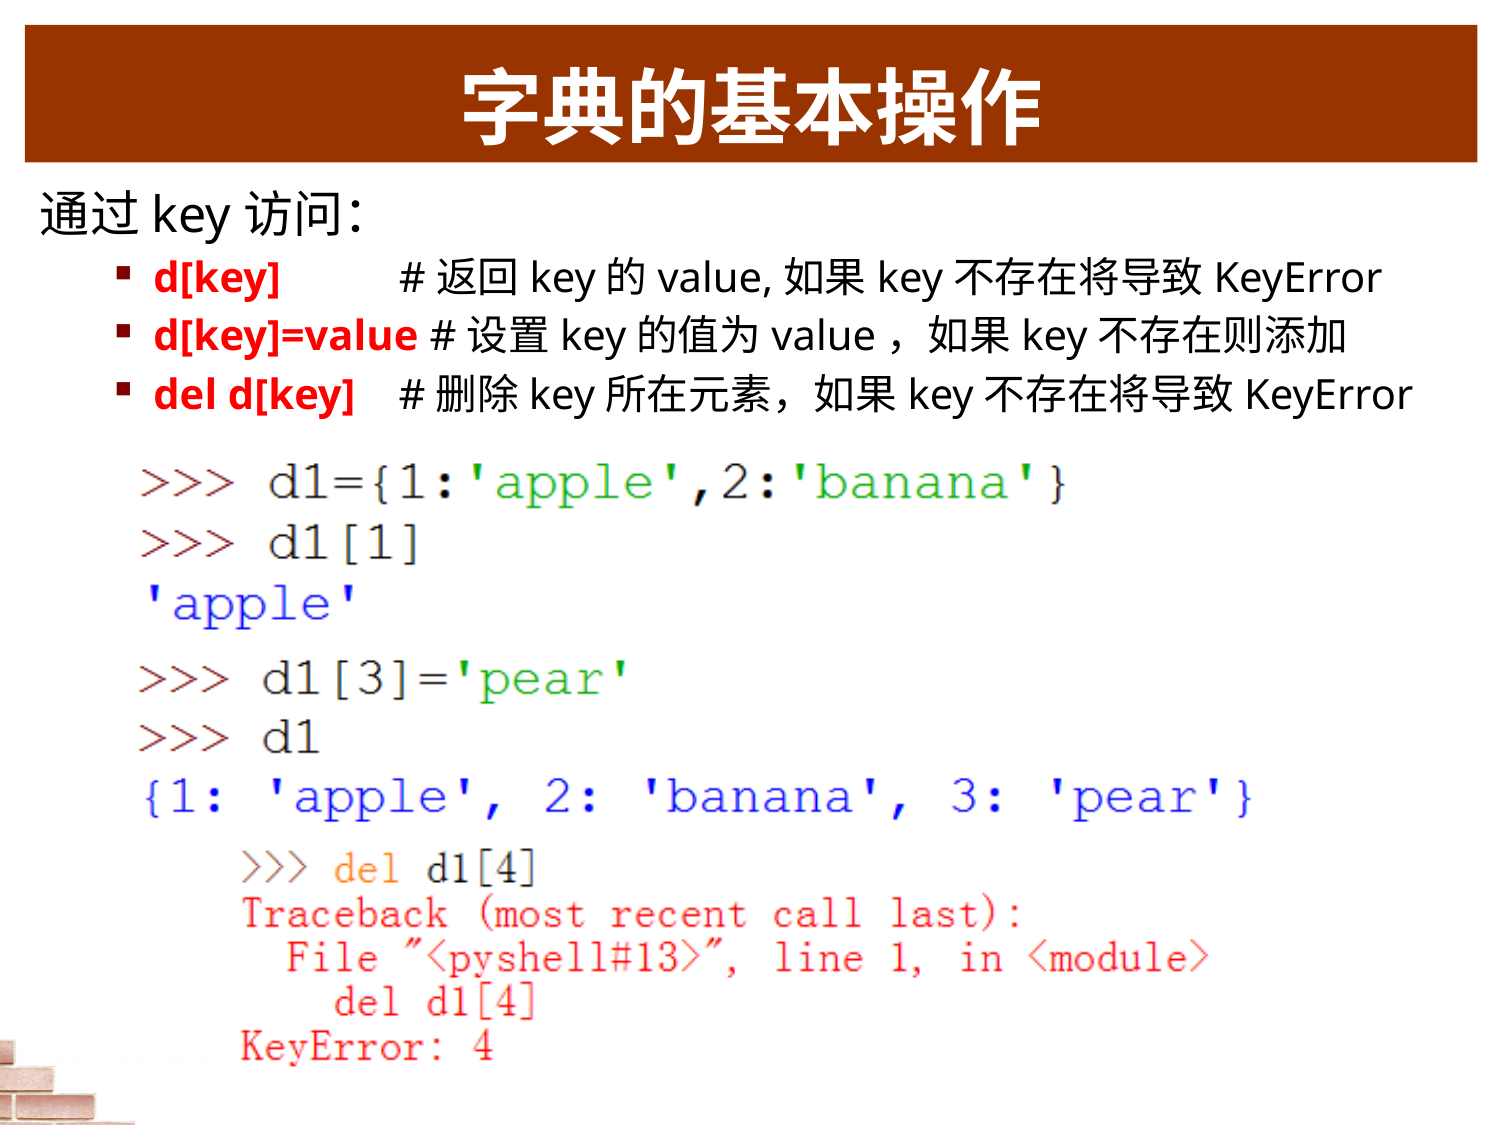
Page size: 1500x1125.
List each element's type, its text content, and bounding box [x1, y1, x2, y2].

title 字典的基本操作 [24, 24, 1478, 163]
picture [135, 455, 1069, 638]
picture [0, 992, 213, 1125]
list 通过key访问： d[key] #返回key的value,如果key不存在将导致KeyError d[key]=value #设置key的值为value，如果key不存在则添加 del d[key] #删除key所在元素，如果key不存在将导致KeyError [24, 174, 1478, 894]
picture [135, 655, 1256, 828]
picture [237, 845, 1229, 1071]
